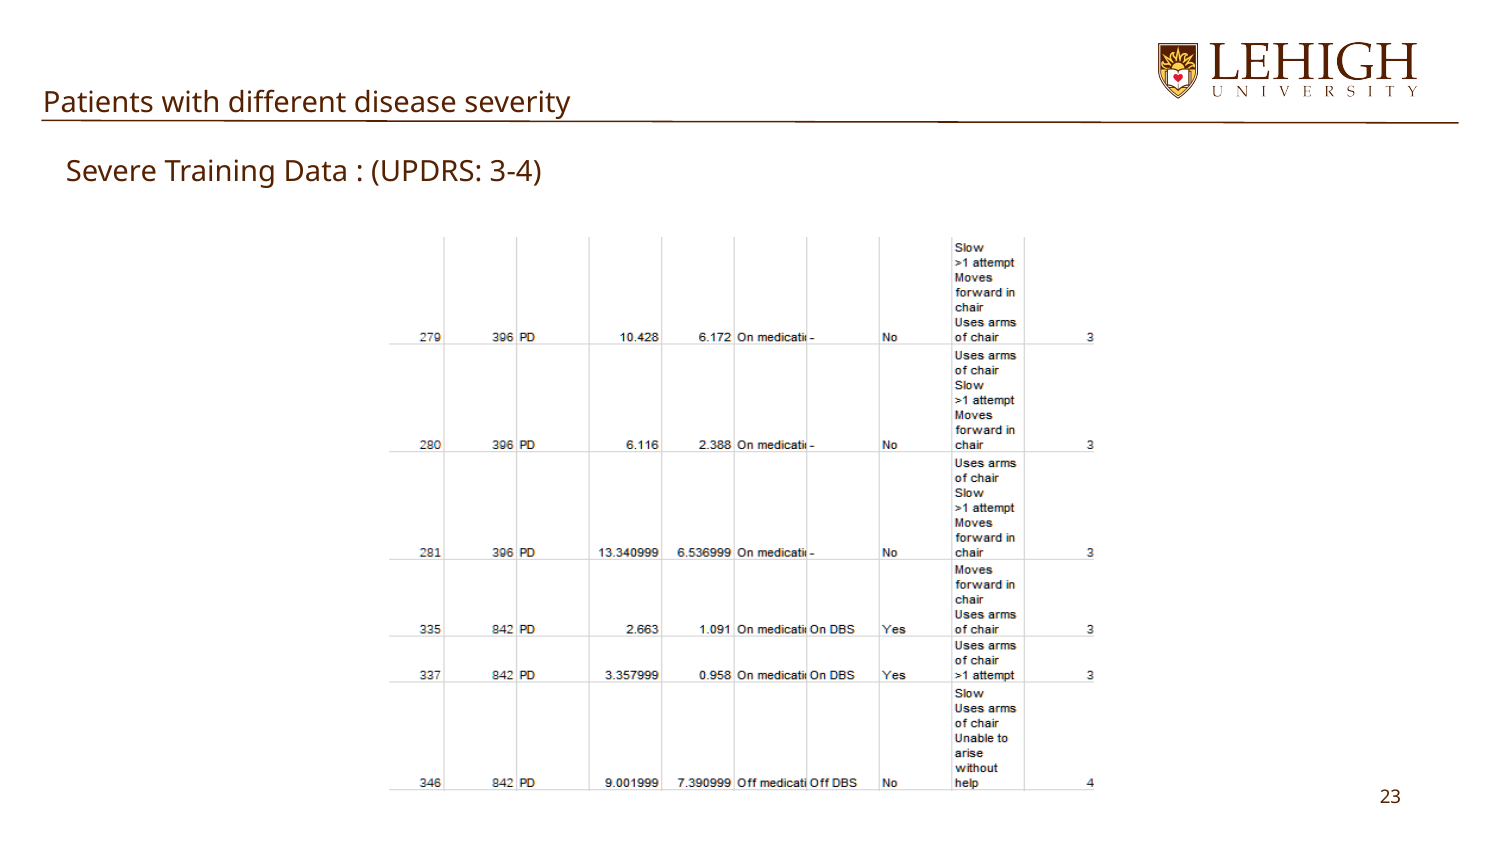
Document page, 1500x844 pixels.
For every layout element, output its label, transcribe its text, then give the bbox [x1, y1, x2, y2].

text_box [41, 120, 1459, 124]
text_box Patients with different disease severity [28, 76, 779, 127]
text_box Severe Training Data : (UPDRS: 3-4) [51, 144, 802, 195]
picture [388, 237, 1095, 791]
text_box 23 [1326, 764, 1417, 830]
picture [1157, 42, 1417, 99]
